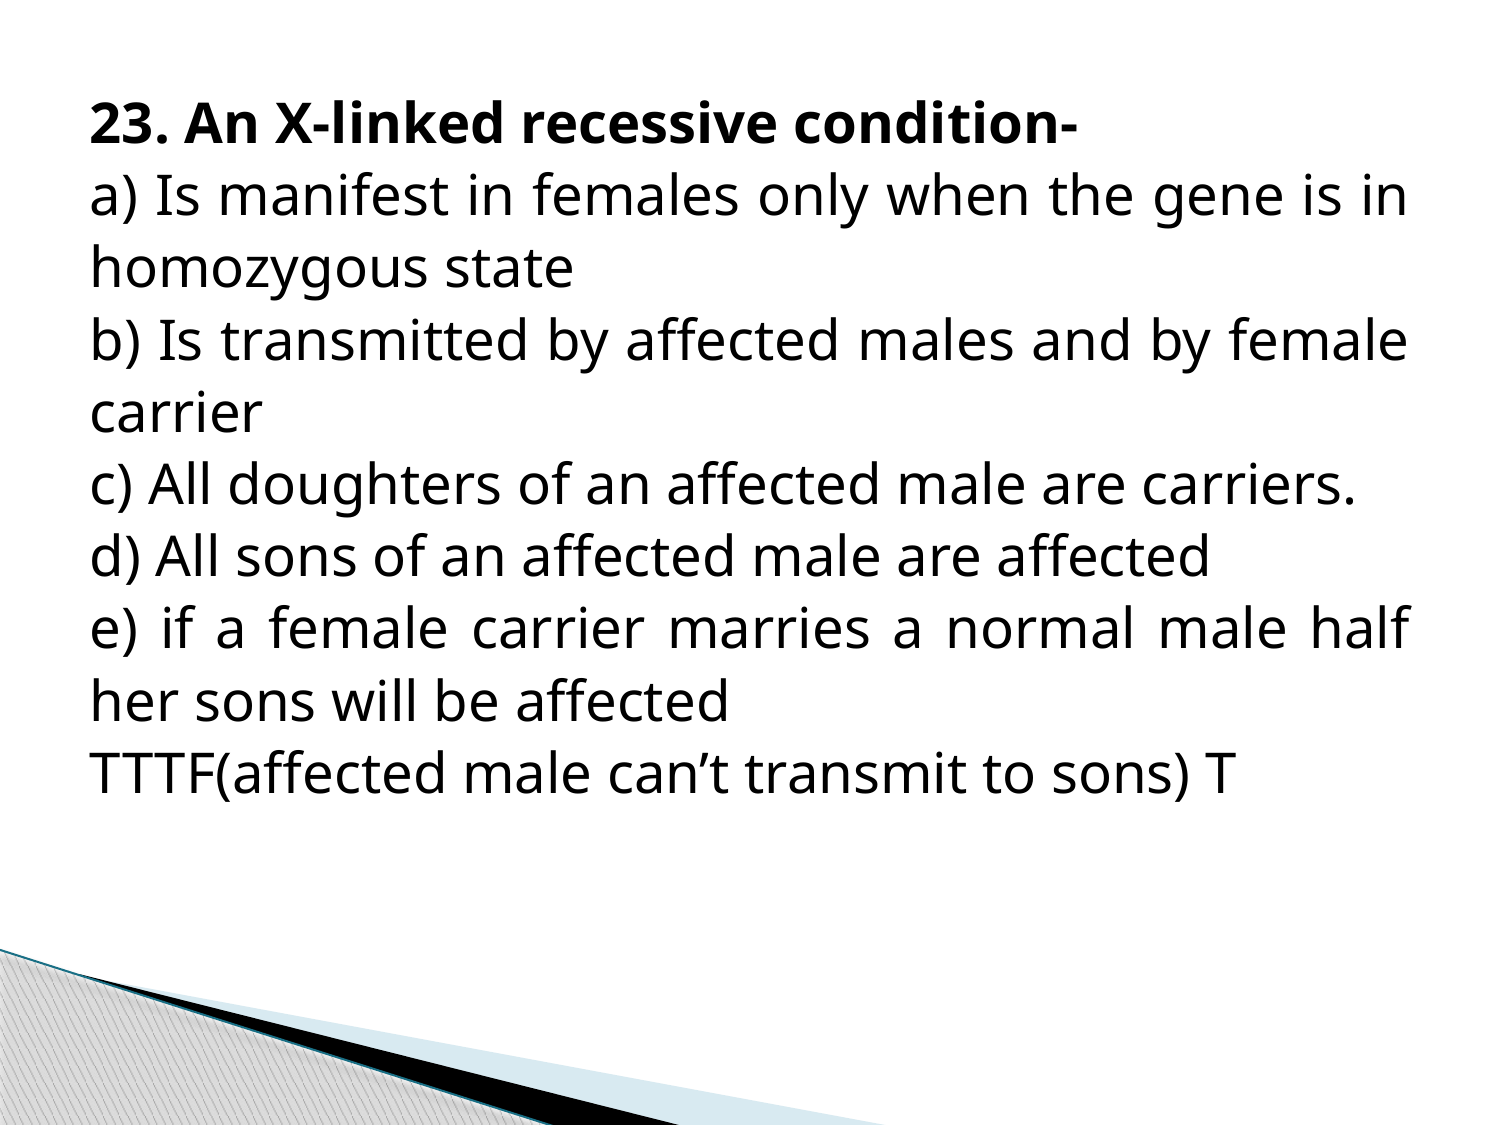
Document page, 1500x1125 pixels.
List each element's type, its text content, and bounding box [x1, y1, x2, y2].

list 23. An X-linked recessive condition- a) Is manifest in females only when the gene is in homozygous state b) Is transmitted by affected males and by female carrier c) All doughters of an affected male are carriers. d) All sons of an affected male are affected e) if a female carrier marries a normal male half her sons will be affected TTTF(affected male can’t transmit to sons) T [75, 75, 1425, 1005]
